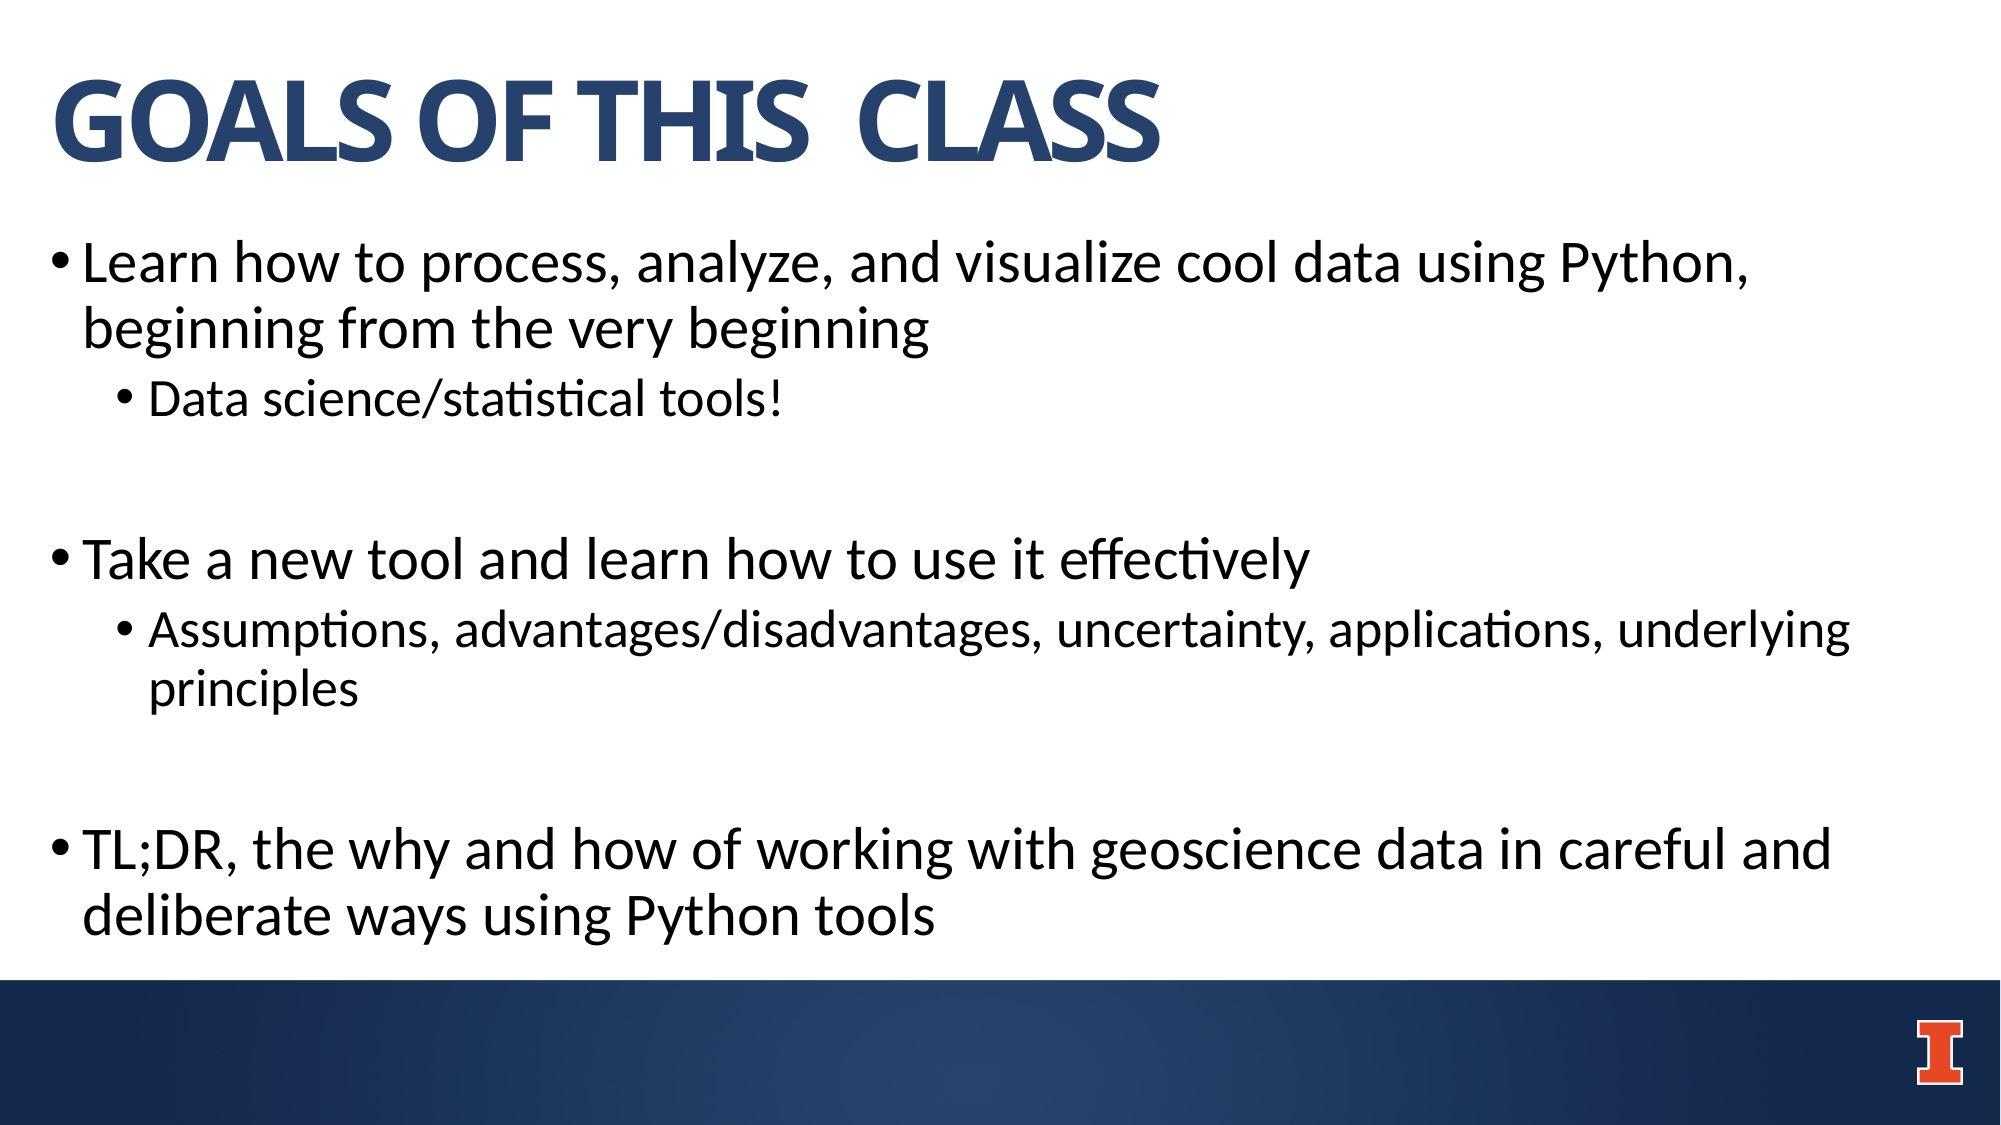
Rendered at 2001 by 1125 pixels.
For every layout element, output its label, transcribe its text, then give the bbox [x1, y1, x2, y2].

title GOALS OF THIS CLASS [34, 34, 1963, 223]
picture [0, 0, 2001, 1125]
list Learn how to process, analyze, and visualize cool data using Python, beginning from the very beginning Data science/statistical tools! Take a new tool and learn how to use it effectively Assumptions, advantages/disadvantages, uncertainty, applications, underlying principles TL;DR, the why and how of working with geoscience data in careful and deliberate ways using Python tools [34, 223, 1963, 965]
